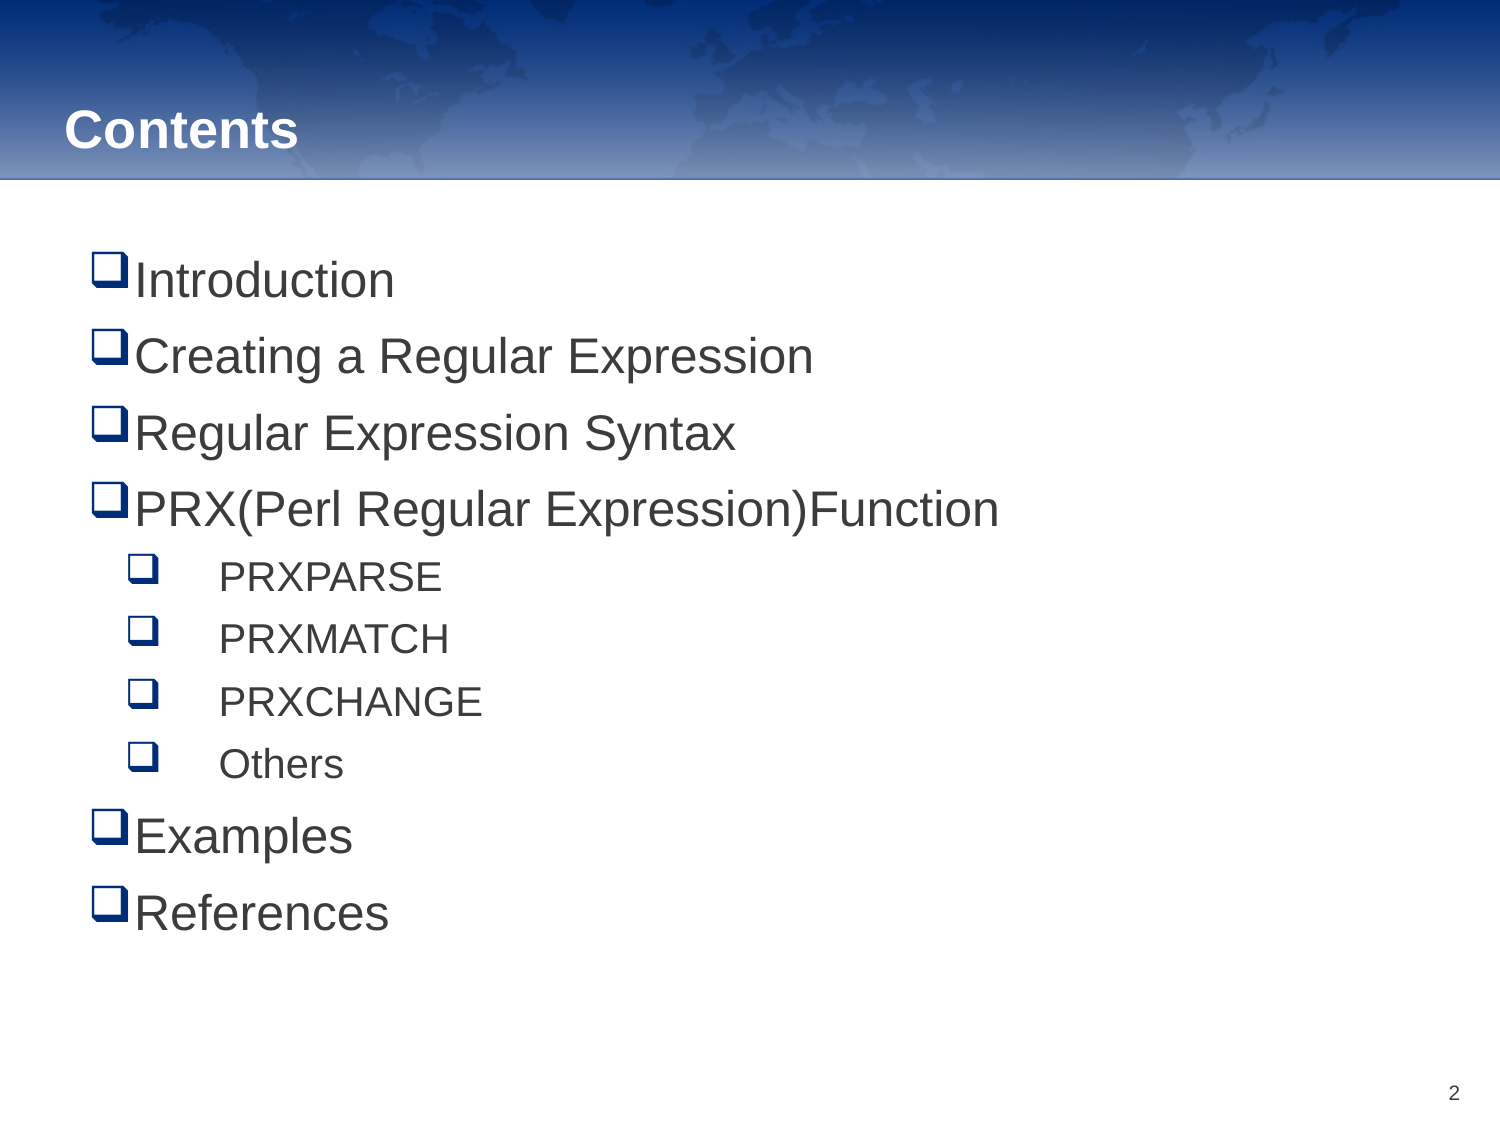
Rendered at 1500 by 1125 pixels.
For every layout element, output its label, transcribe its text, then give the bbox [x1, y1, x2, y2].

slide_number 2 [1387, 1072, 1475, 1123]
text_box Contents [49, 87, 1400, 175]
text_box Introduction Creating a Regular Expression Regular Expression Syntax PRX(Perl Regular Expression)Function PRXPARSE PRXMATCH PRXCHANGE Others Examples References [73, 239, 1423, 988]
picture [0, 0, 1500, 180]
